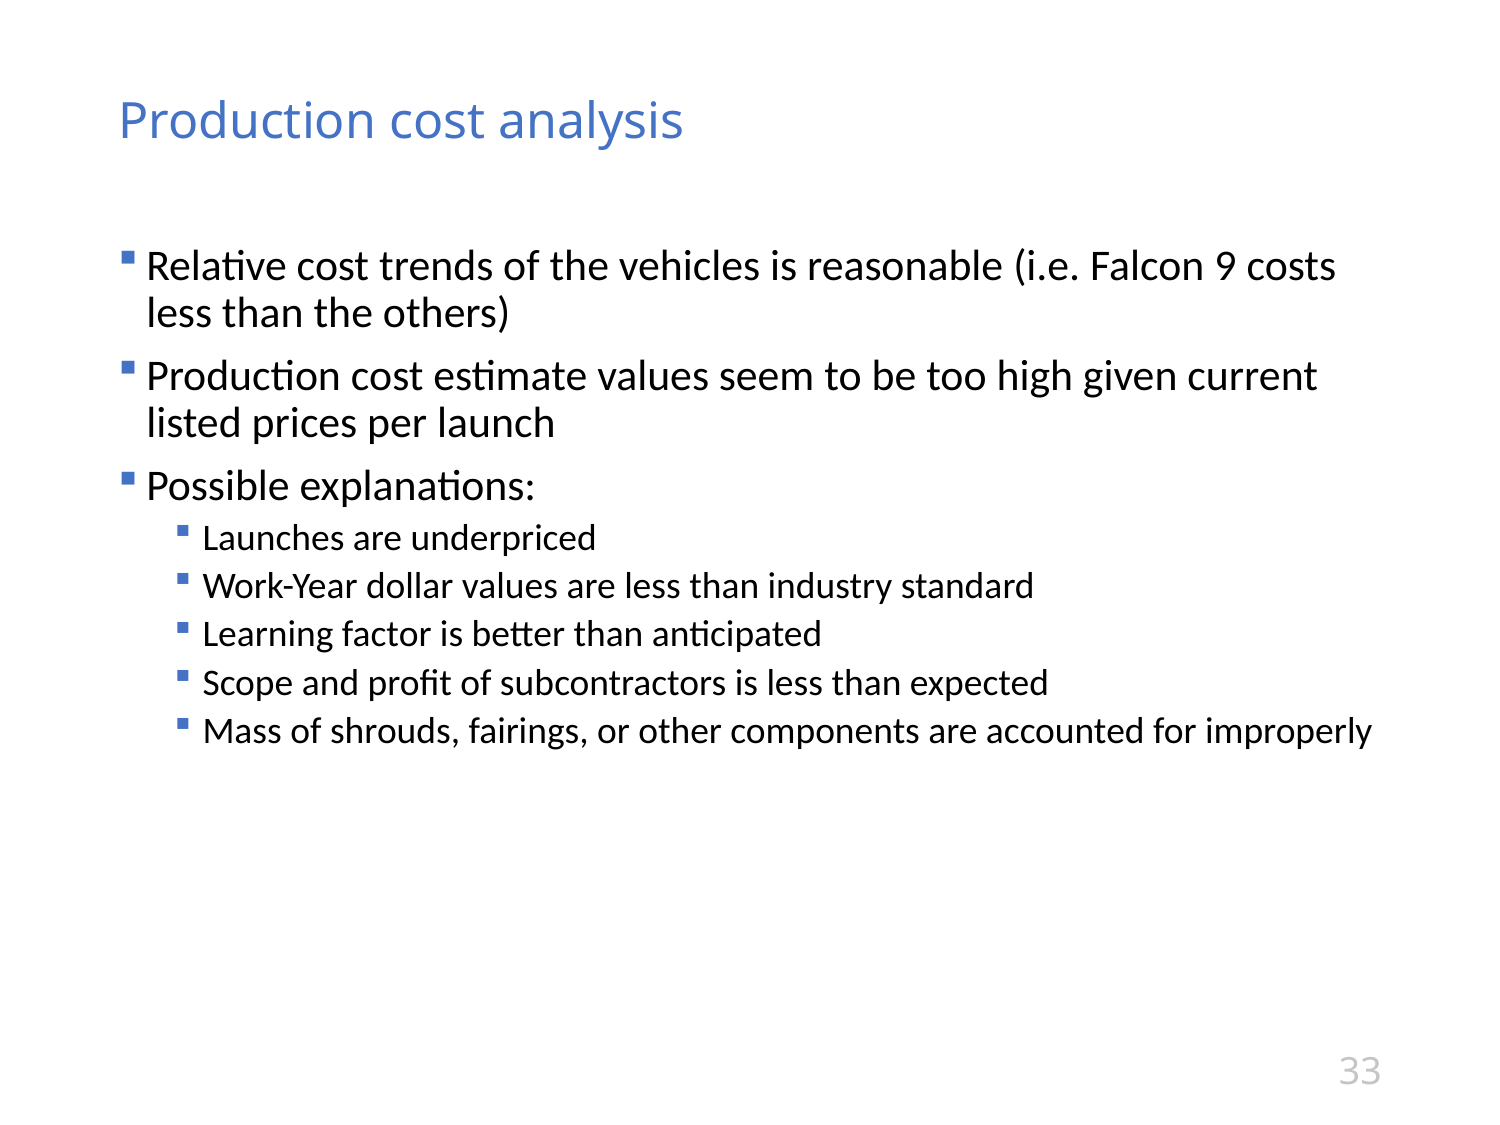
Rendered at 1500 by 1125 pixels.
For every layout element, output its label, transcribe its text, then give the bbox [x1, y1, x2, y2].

list Relative cost trends of the vehicles is reasonable (i.e. Falcon 9 costs less than the others) Production cost estimate values seem to be too high given current listed prices per launch Possible explanations: Launches are underpriced Work-Year dollar values are less than industry standard Learning factor is better than anticipated Scope and profit of subcontractors is less than expected Mass of shrouds, fairings, or other components are accounted for improperly [103, 234, 1397, 1014]
slide_number 33 [1059, 1042, 1397, 1103]
title Production cost analysis [103, 59, 1397, 185]
